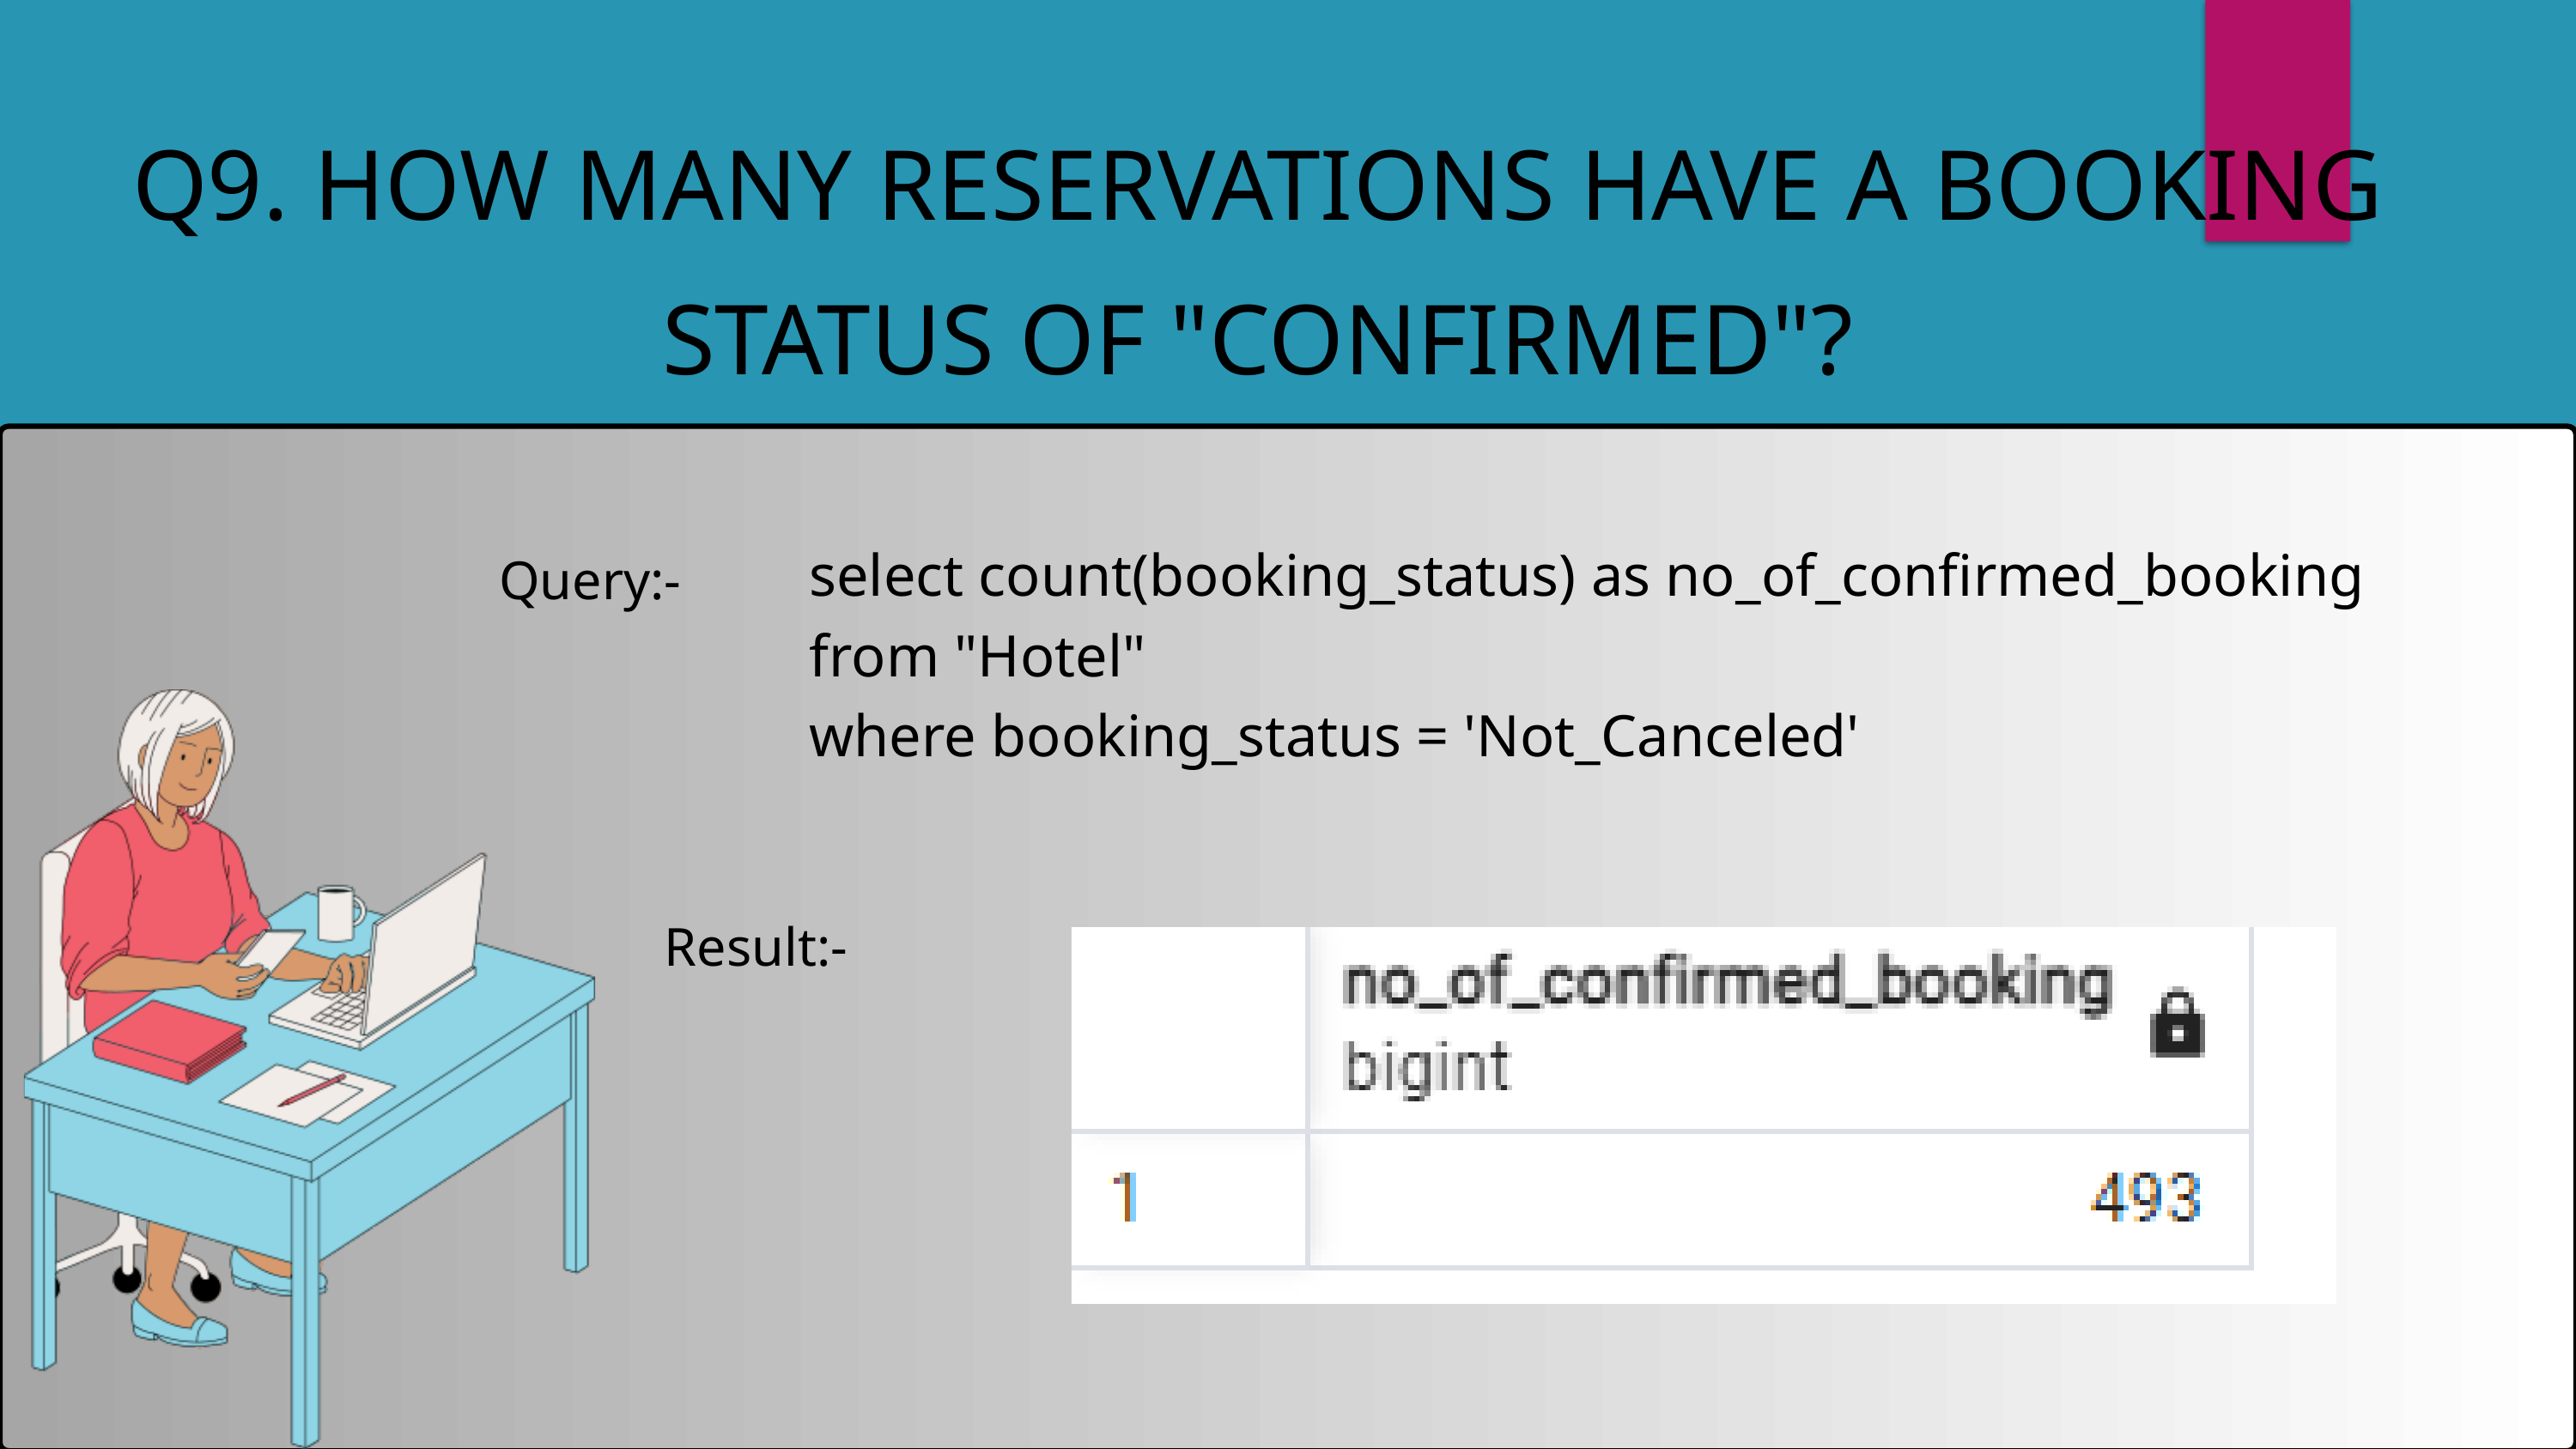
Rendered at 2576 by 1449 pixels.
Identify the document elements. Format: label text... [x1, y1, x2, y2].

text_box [0, 426, 2576, 1449]
text_box Q9. HOW MANY RESERVATIONS HAVE A BOOKING STATUS OF "CONFIRMED"? [85, 84, 2432, 394]
